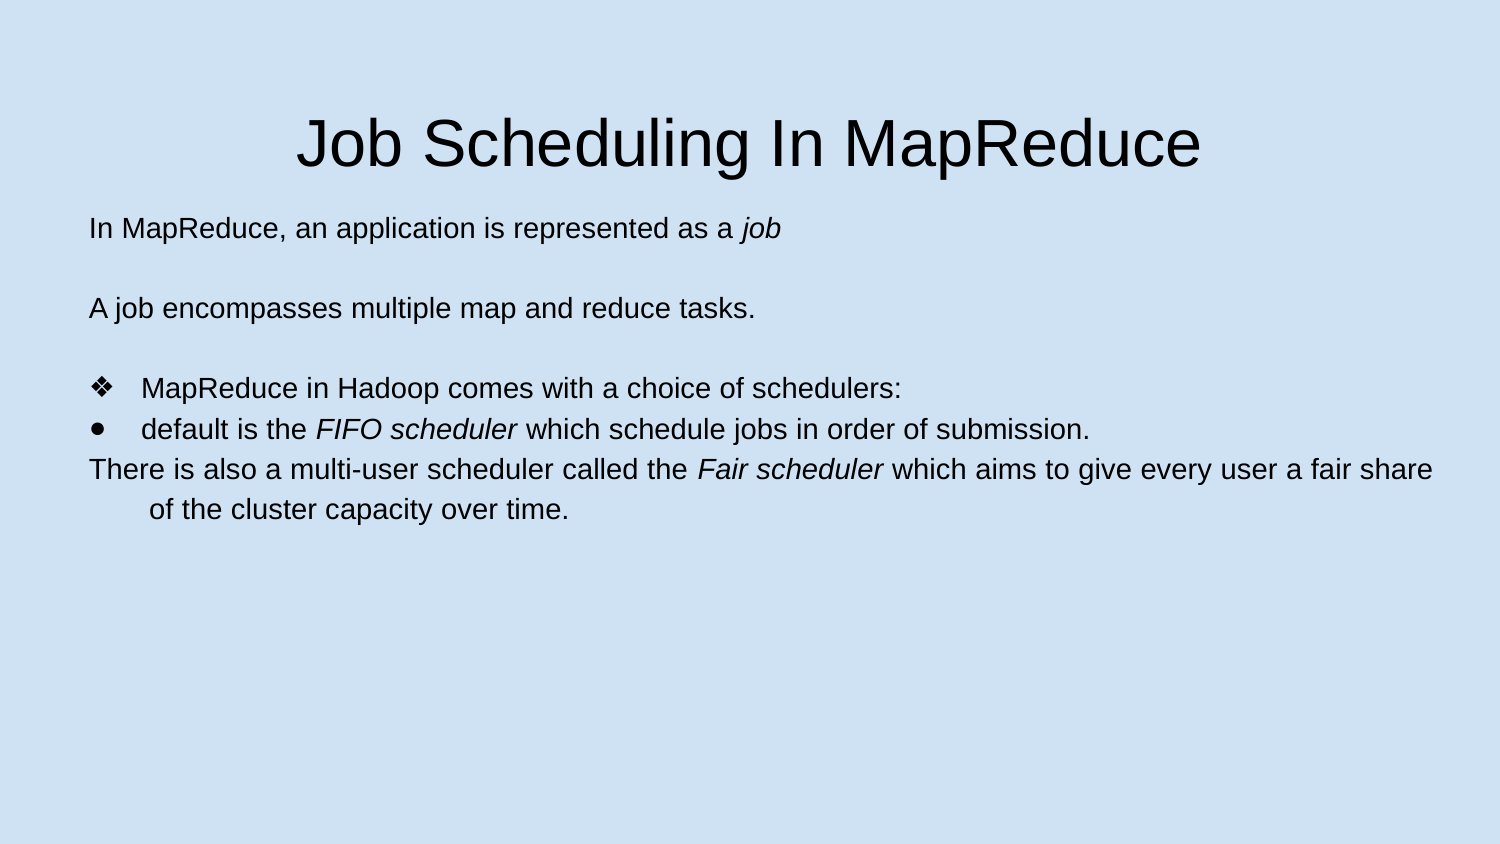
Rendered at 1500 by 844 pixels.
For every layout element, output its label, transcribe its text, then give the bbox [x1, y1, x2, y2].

list In MapReduce, an application is represented as a job A job encompasses multiple map and reduce tasks. MapReduce in Hadoop comes with a choice of schedulers: default is the FIFO scheduler which schedule jobs in order of submission. There is also a multi-user scheduler called the Fair scheduler which aims to give every user a fair share of the cluster capacity over time. [51, 189, 1449, 750]
title Job Scheduling In MapReduce [51, 72, 1449, 167]
